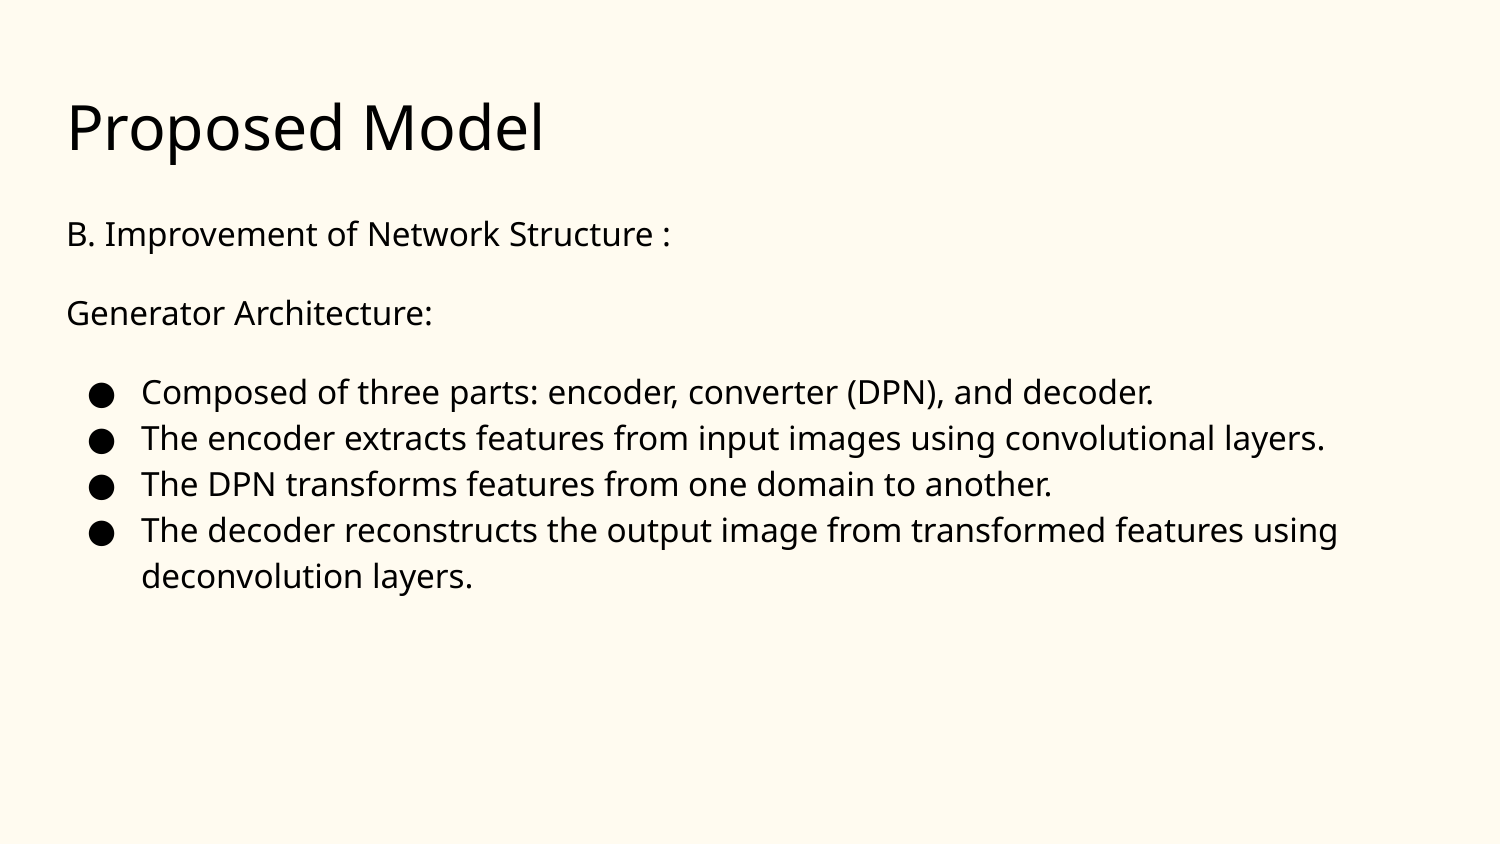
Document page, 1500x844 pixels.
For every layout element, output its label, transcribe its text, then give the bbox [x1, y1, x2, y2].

title Proposed Model [51, 72, 1449, 174]
list B. Improvement of Network Structure : Generator Architecture: Composed of three parts: encoder, converter (DPN), and decoder. The encoder extracts features from input images using convolutional layers. The DPN transforms features from one domain to another. The decoder reconstructs the output image from transformed features using deconvolution layers. [51, 192, 1401, 750]
